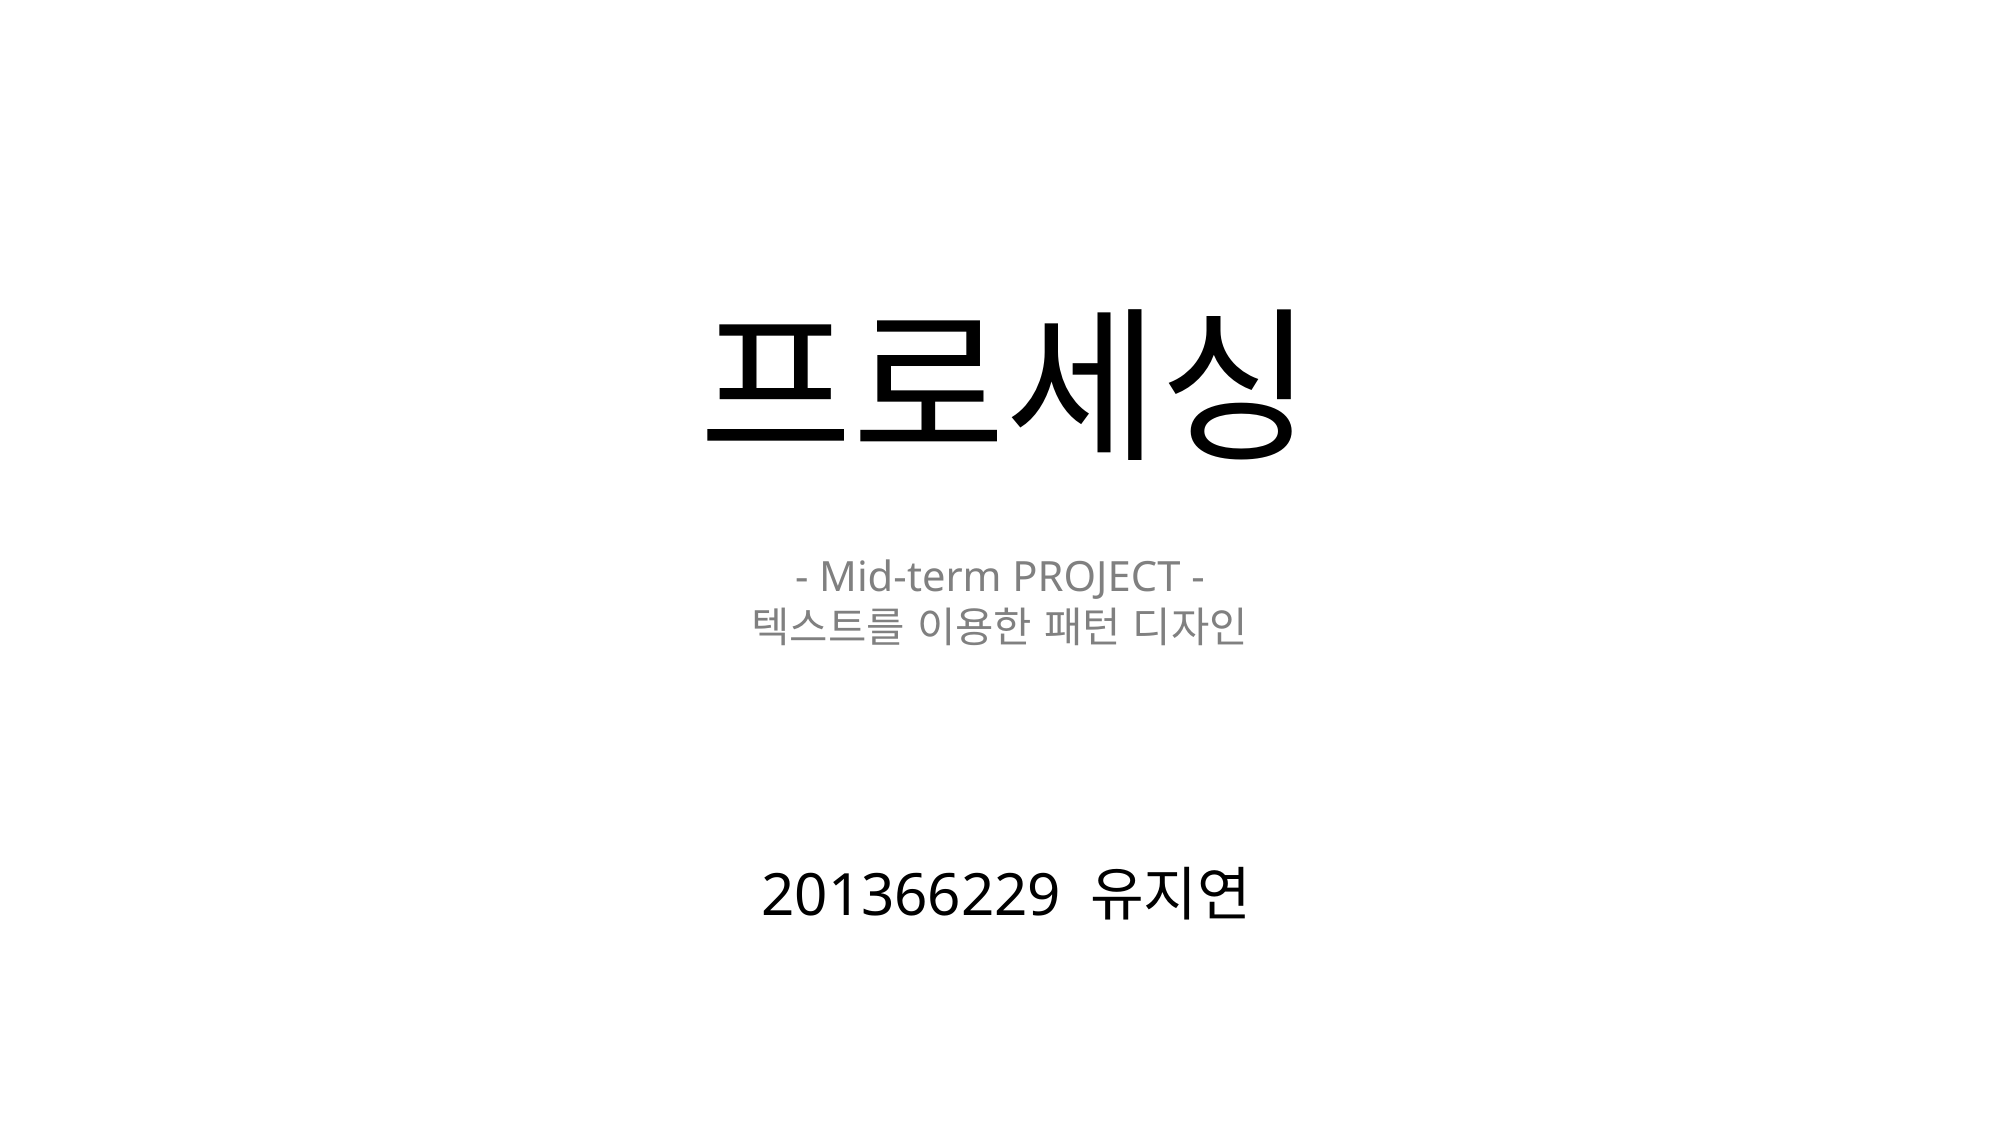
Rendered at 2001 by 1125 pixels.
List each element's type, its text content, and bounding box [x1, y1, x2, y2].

title 프로세싱 [256, 338, 1757, 492]
subtitle 201366229 유지연 [256, 857, 1757, 942]
text_box - Mid-term PROJECT - 텍스트를 이용한 패턴 디자인 [736, 542, 1264, 658]
